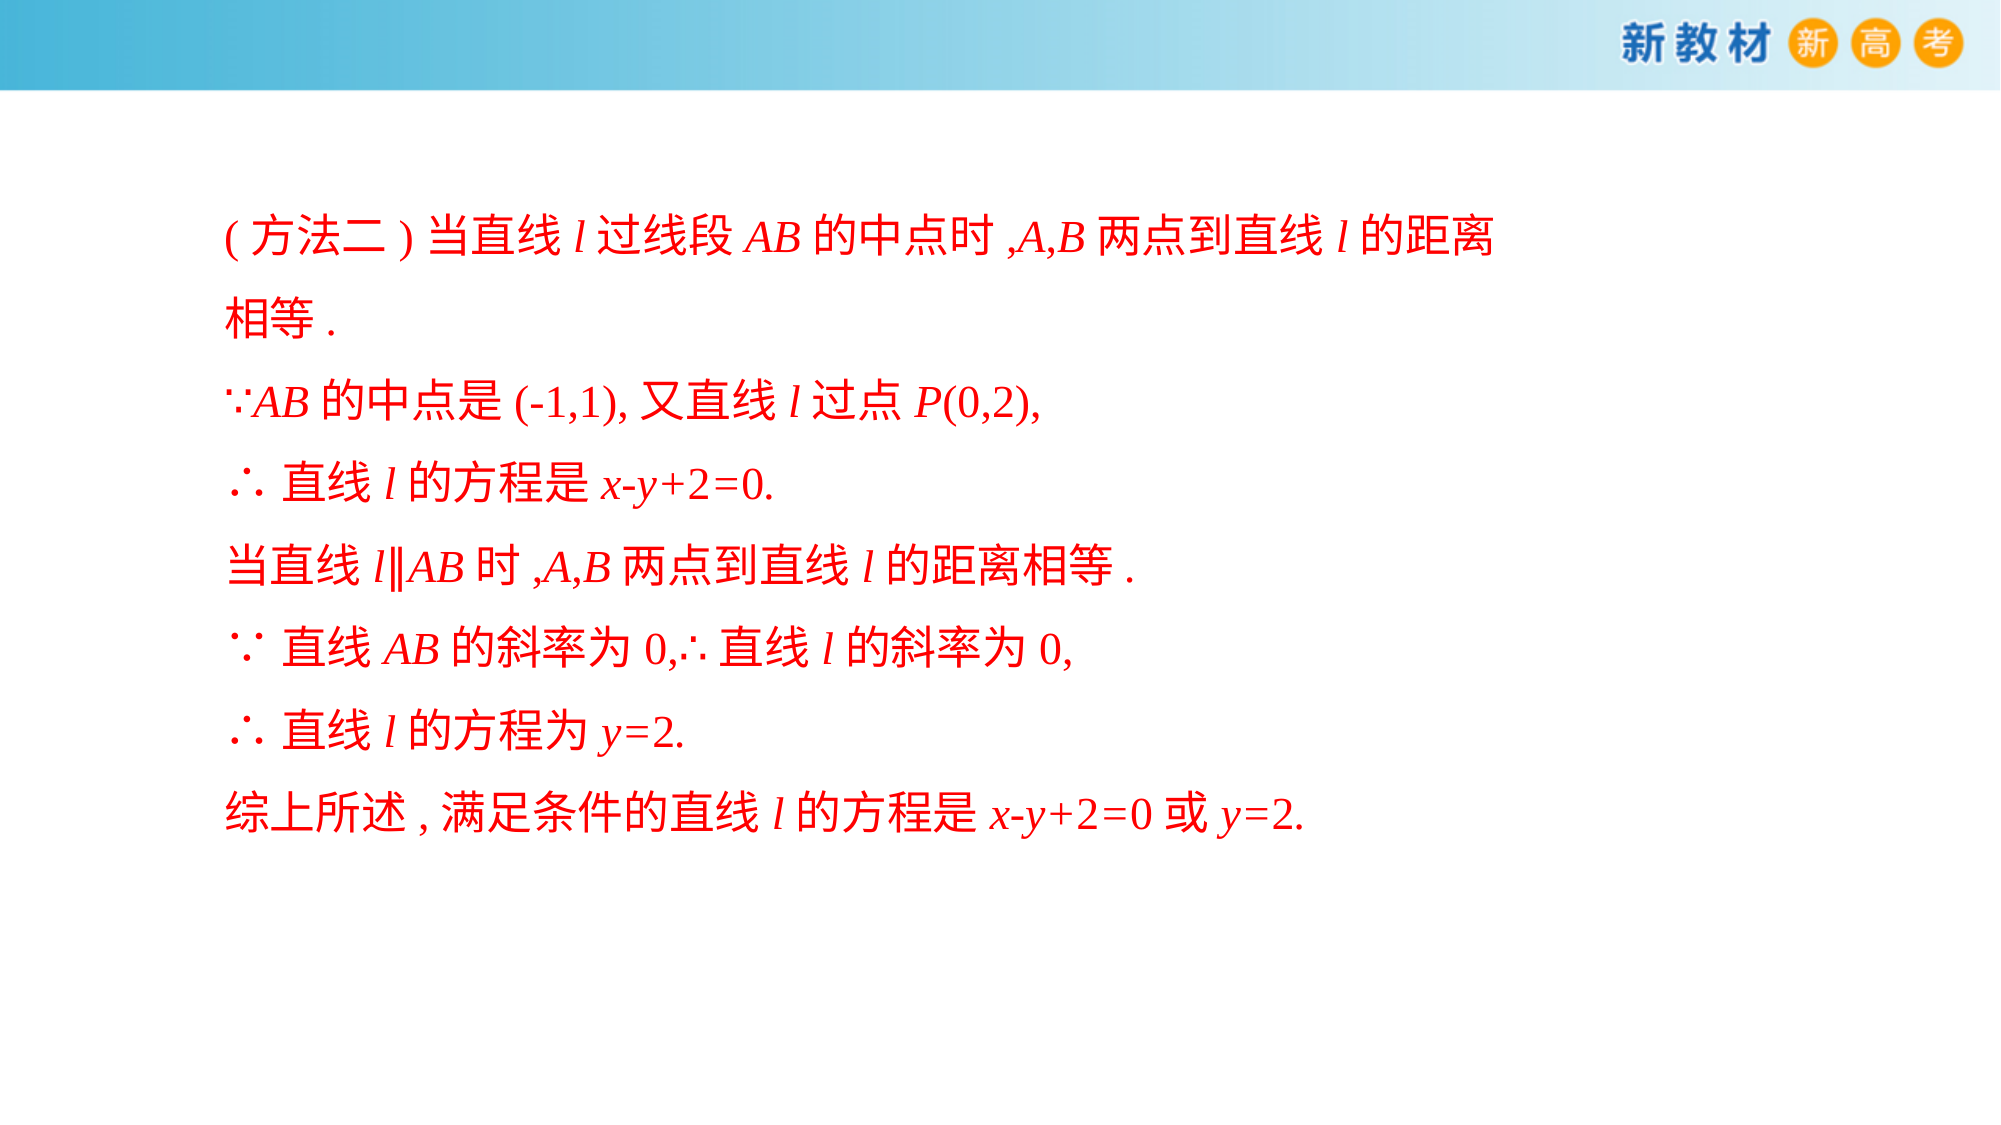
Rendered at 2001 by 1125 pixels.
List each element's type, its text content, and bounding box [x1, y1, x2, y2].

text_box (方法二)当直线l过线段AB的中点时,A,B两点到直线l的距离相等. ∵AB的中点是(-1,1),又直线l过点P(0,2), ∴直线l的方程是x-y+2=0. 当直线l∥AB时,A,B两点到直线l的距离相等. ∵直线AB的斜率为0,∴直线l的斜率为0, ∴直线l的方程为y=2. 综上所述,满足条件的直线l的方程是x-y+2=0或y=2. [209, 171, 1543, 847]
picture [0, 0, 2001, 1125]
